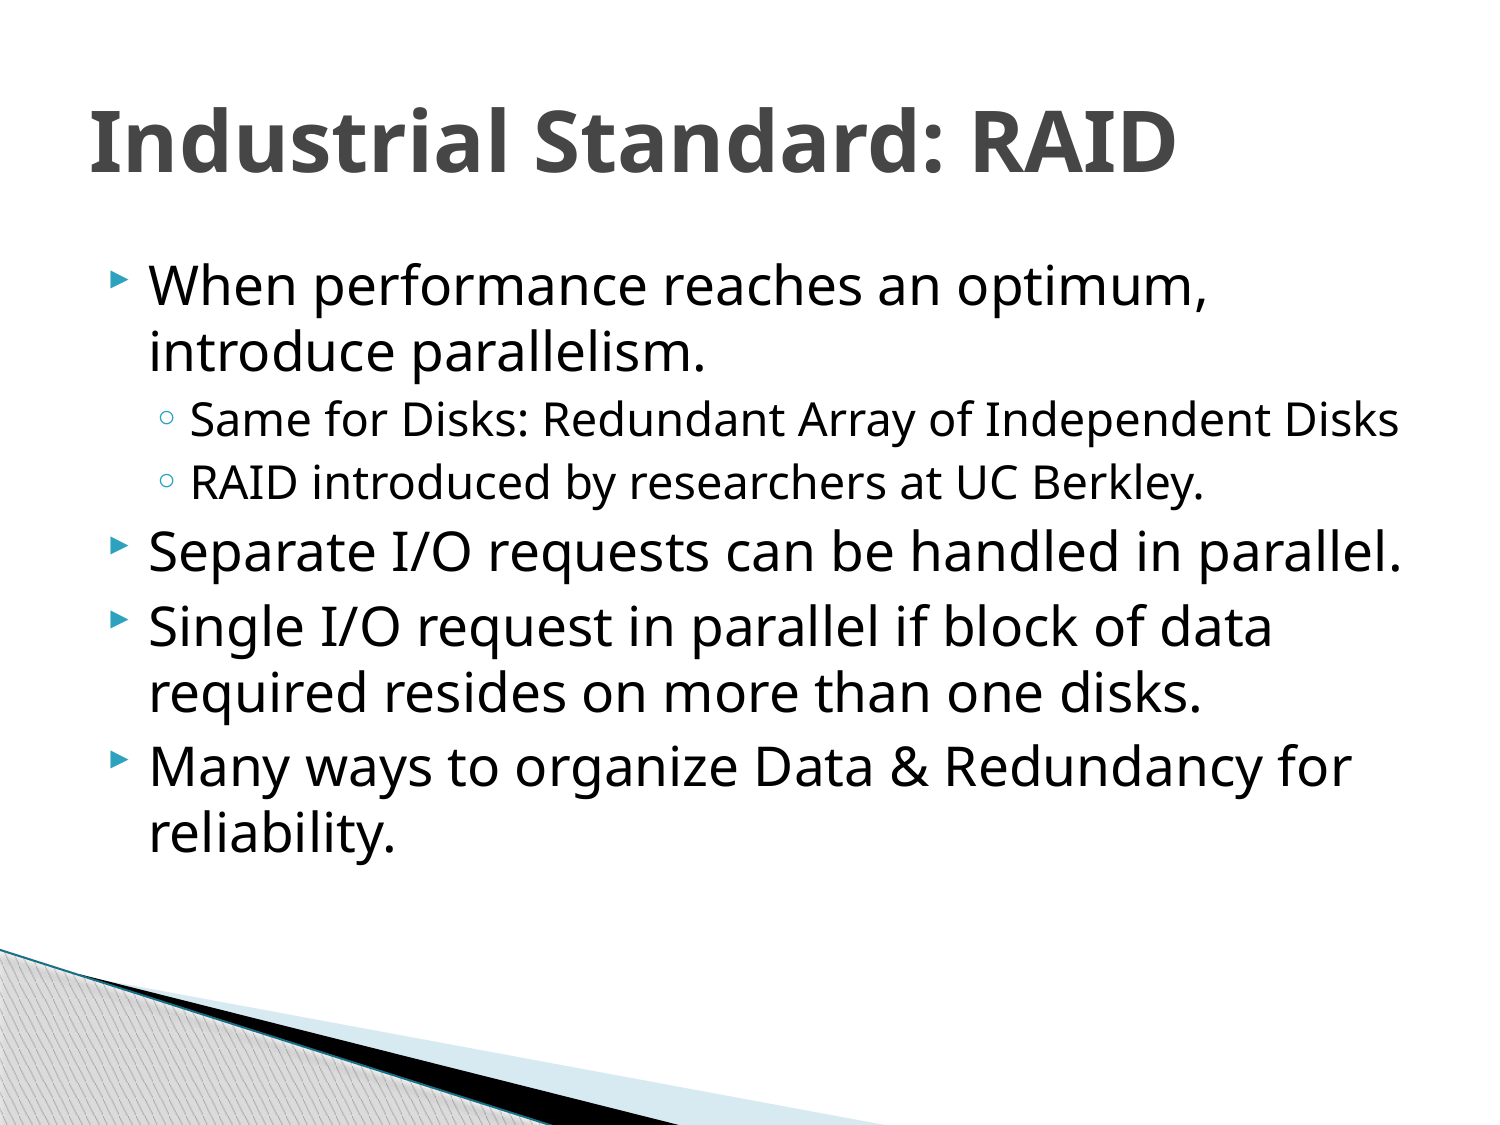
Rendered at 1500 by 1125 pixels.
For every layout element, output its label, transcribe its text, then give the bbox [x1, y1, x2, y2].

list When performance reaches an optimum, introduce parallelism. Same for Disks: Redundant Array of Independent Disks RAID introduced by researchers at UC Berkley. Separate I/O requests can be handled in parallel. Single I/O request in parallel if block of data required resides on more than one disks. Many ways to organize Data & Redundancy for reliability. [75, 243, 1425, 986]
title Industrial Standard: RAID [75, 45, 1425, 233]
